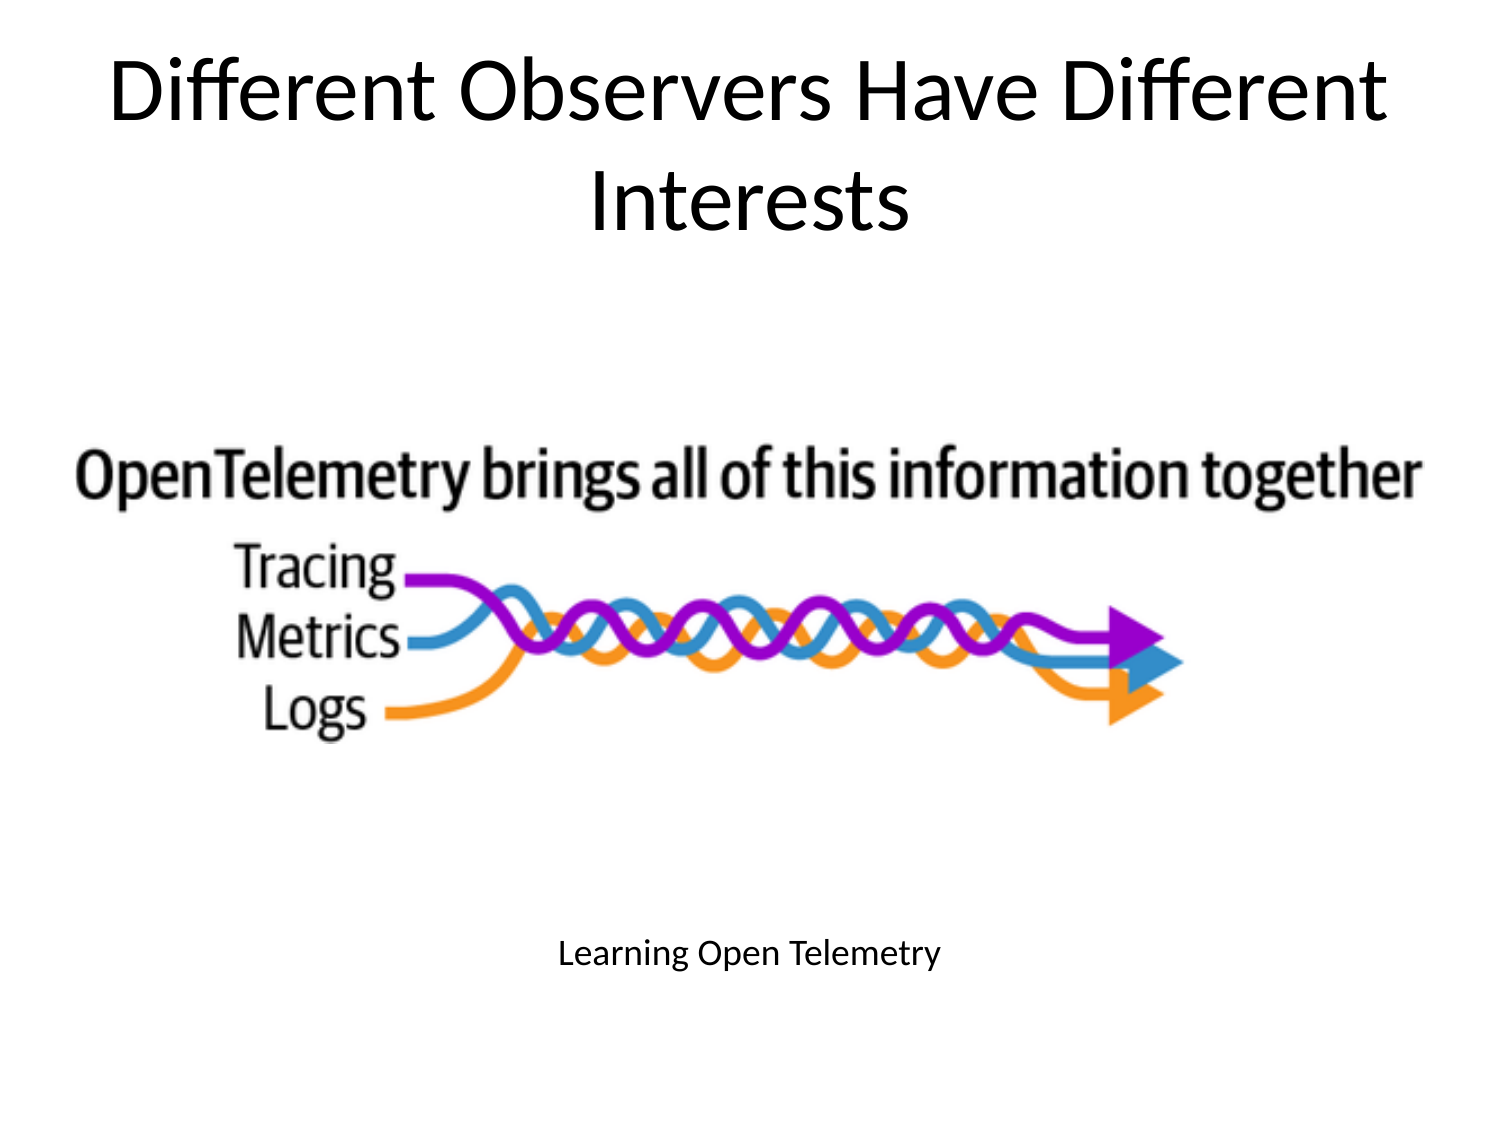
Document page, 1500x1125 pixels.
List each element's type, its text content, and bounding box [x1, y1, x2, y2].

title Different Observers Have Different Interests [75, 45, 1425, 233]
text_box Learning Open Telemetry [74, 920, 1425, 1005]
picture [74, 439, 1426, 745]
